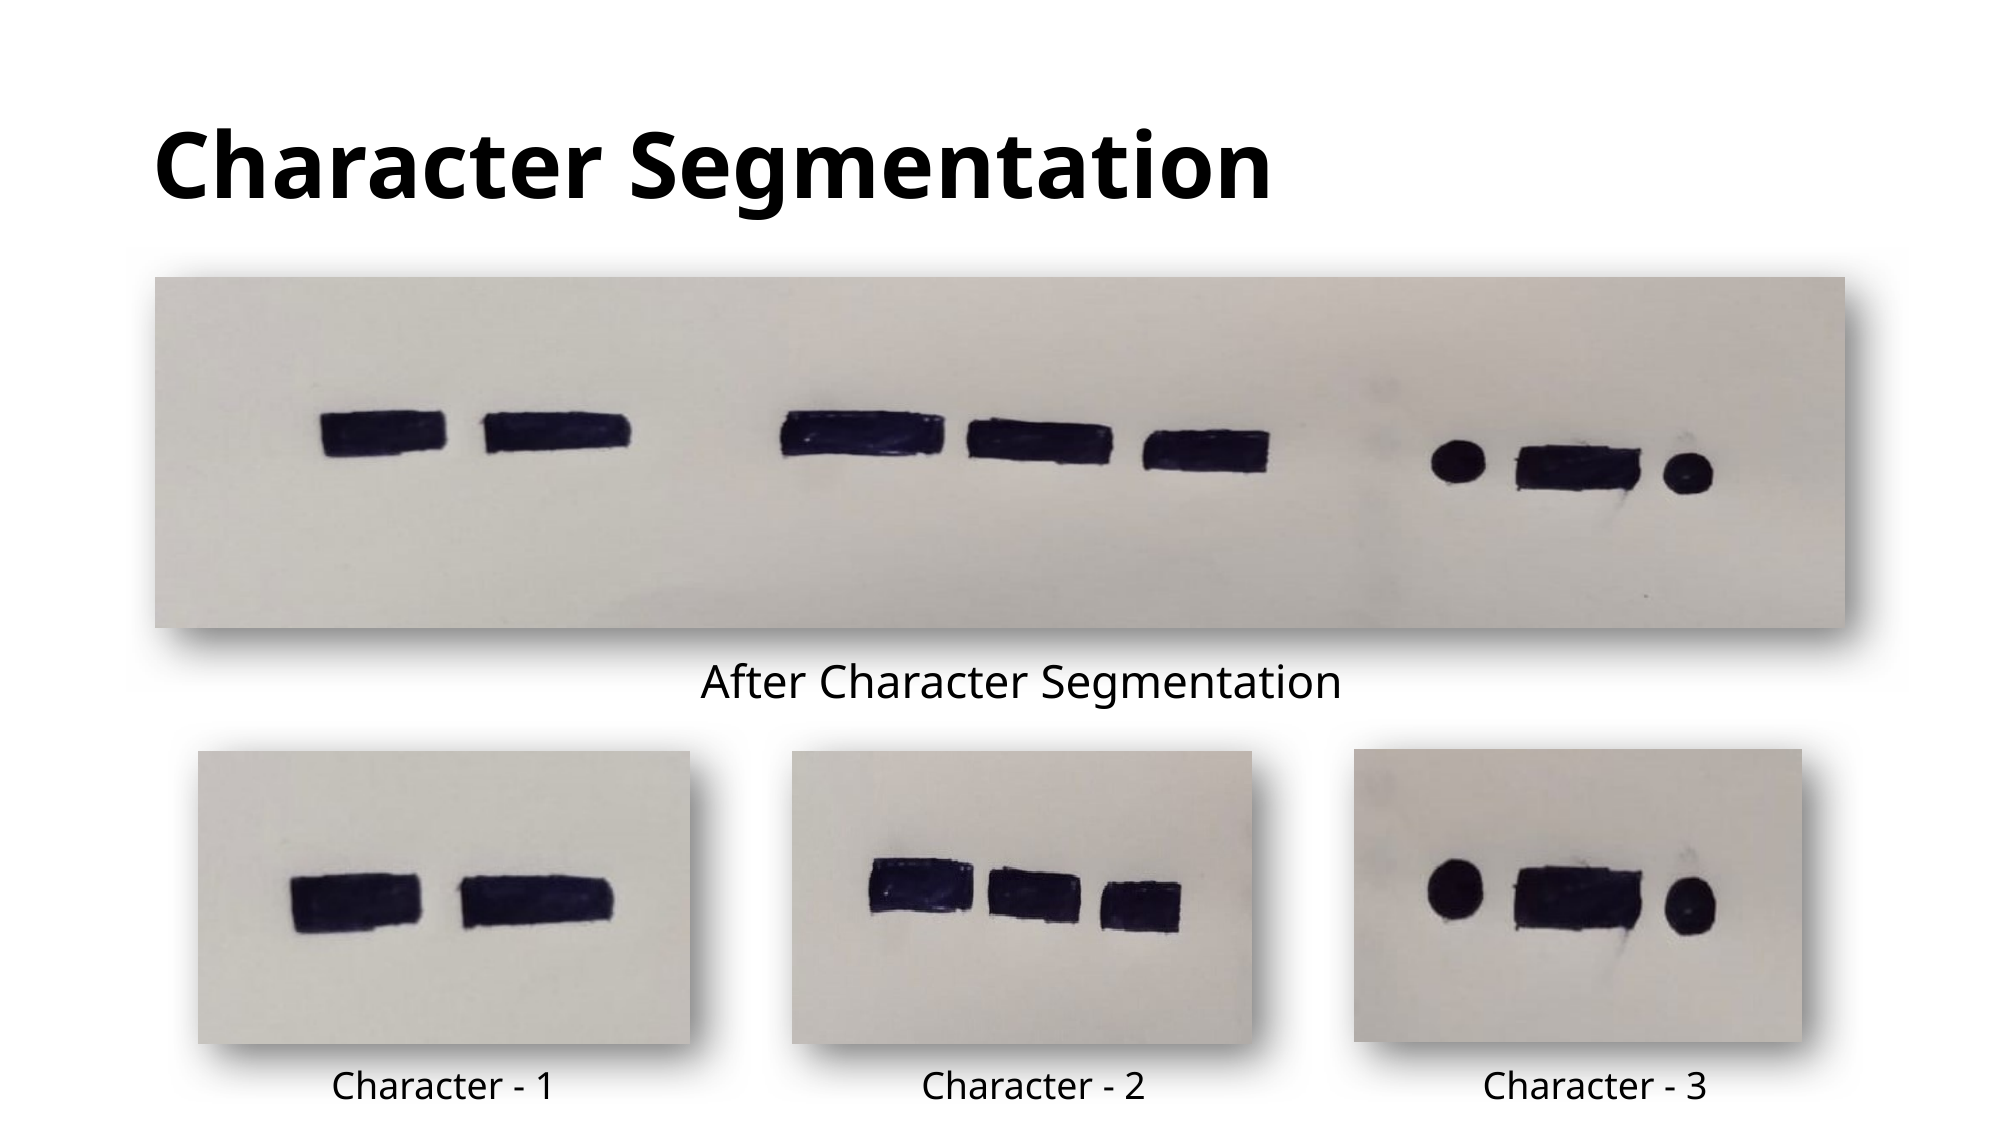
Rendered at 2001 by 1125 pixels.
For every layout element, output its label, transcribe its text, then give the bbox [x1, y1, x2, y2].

picture [792, 751, 1252, 1044]
text_box After Character Segmentation [231, 645, 1813, 715]
text_box Character - 3 [1377, 1054, 1813, 1114]
title Character Segmentation [137, 59, 1863, 278]
picture [198, 751, 690, 1044]
text_box Character - 1 [214, 1054, 674, 1114]
text_box Character - 2 [792, 1054, 1275, 1115]
picture [1354, 749, 1802, 1042]
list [155, 277, 1845, 628]
